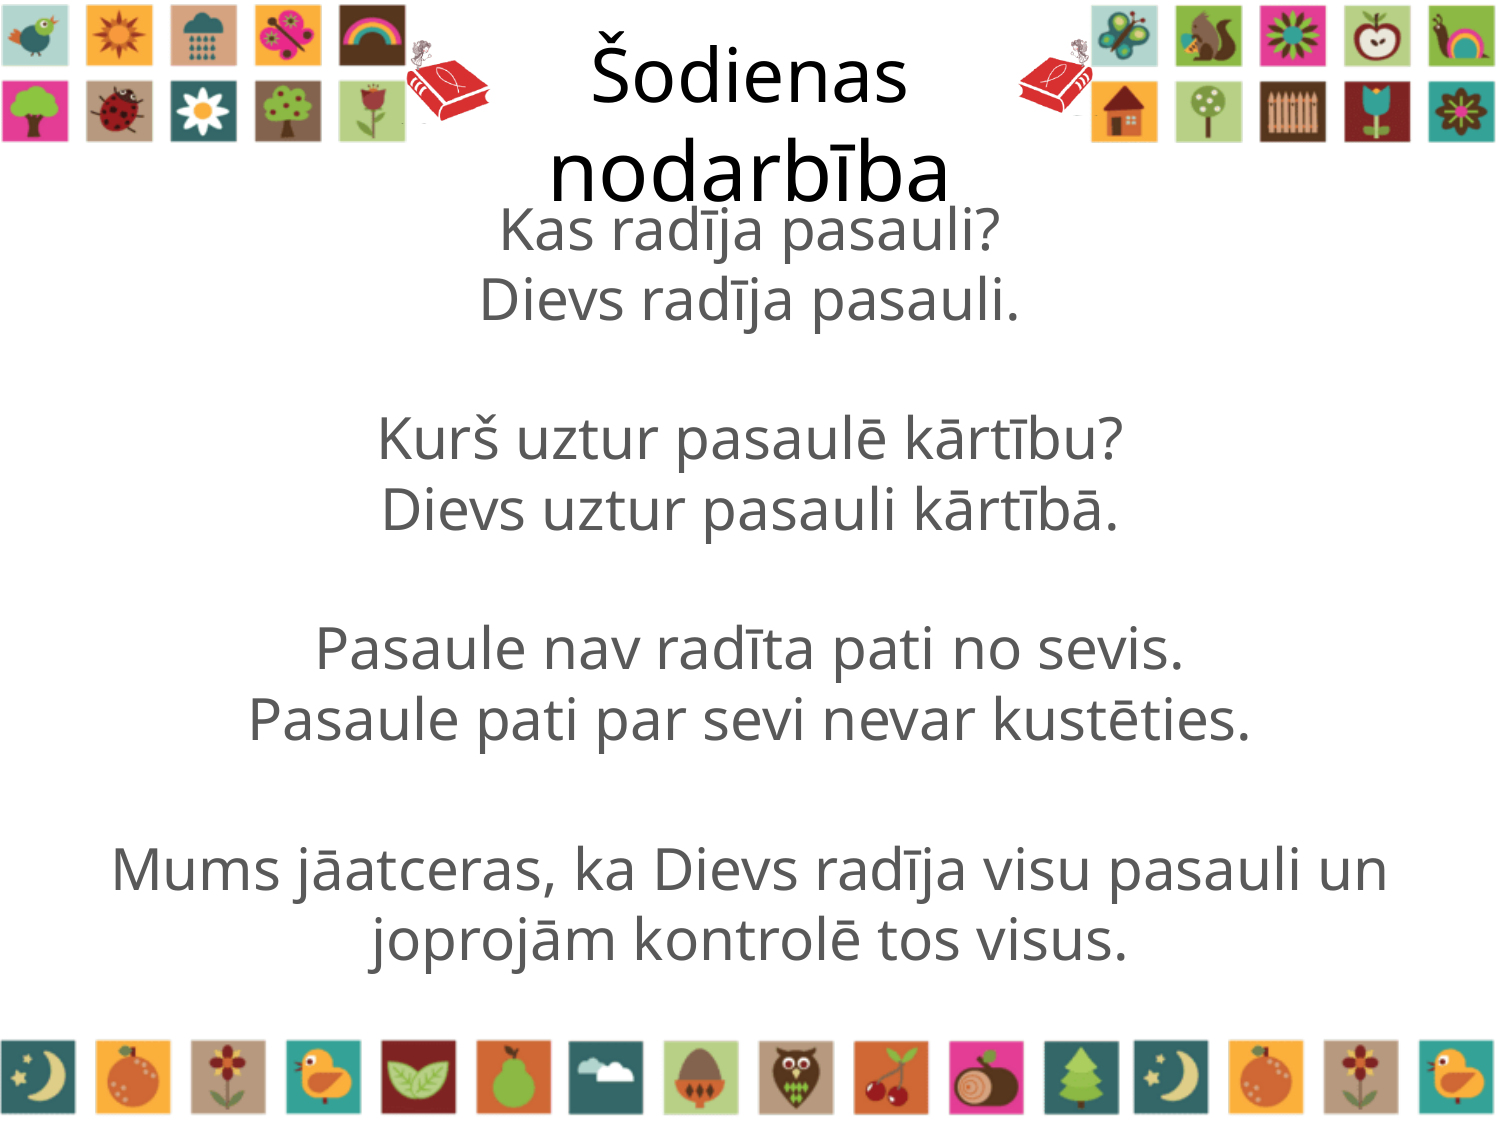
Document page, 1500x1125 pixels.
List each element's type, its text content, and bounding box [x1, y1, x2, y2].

picture [991, 3, 1500, 150]
picture [0, 3, 520, 150]
text_box Kas radīja pasauli? Dievs radīja pasauli. Kurš uztur pasaulē kārtību? Dievs uztur pasauli kārtībā. Pasaule nav radīta pati no sevis. Pasaule pati par sevi nevar kustēties. Mums jāatceras, ka Dievs radīja visu pasauli un joprojām kontrolē tos visus. [76, 184, 1424, 979]
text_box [0, 1028, 1500, 1118]
text_box Šodienas nodarbība [417, 20, 1083, 184]
